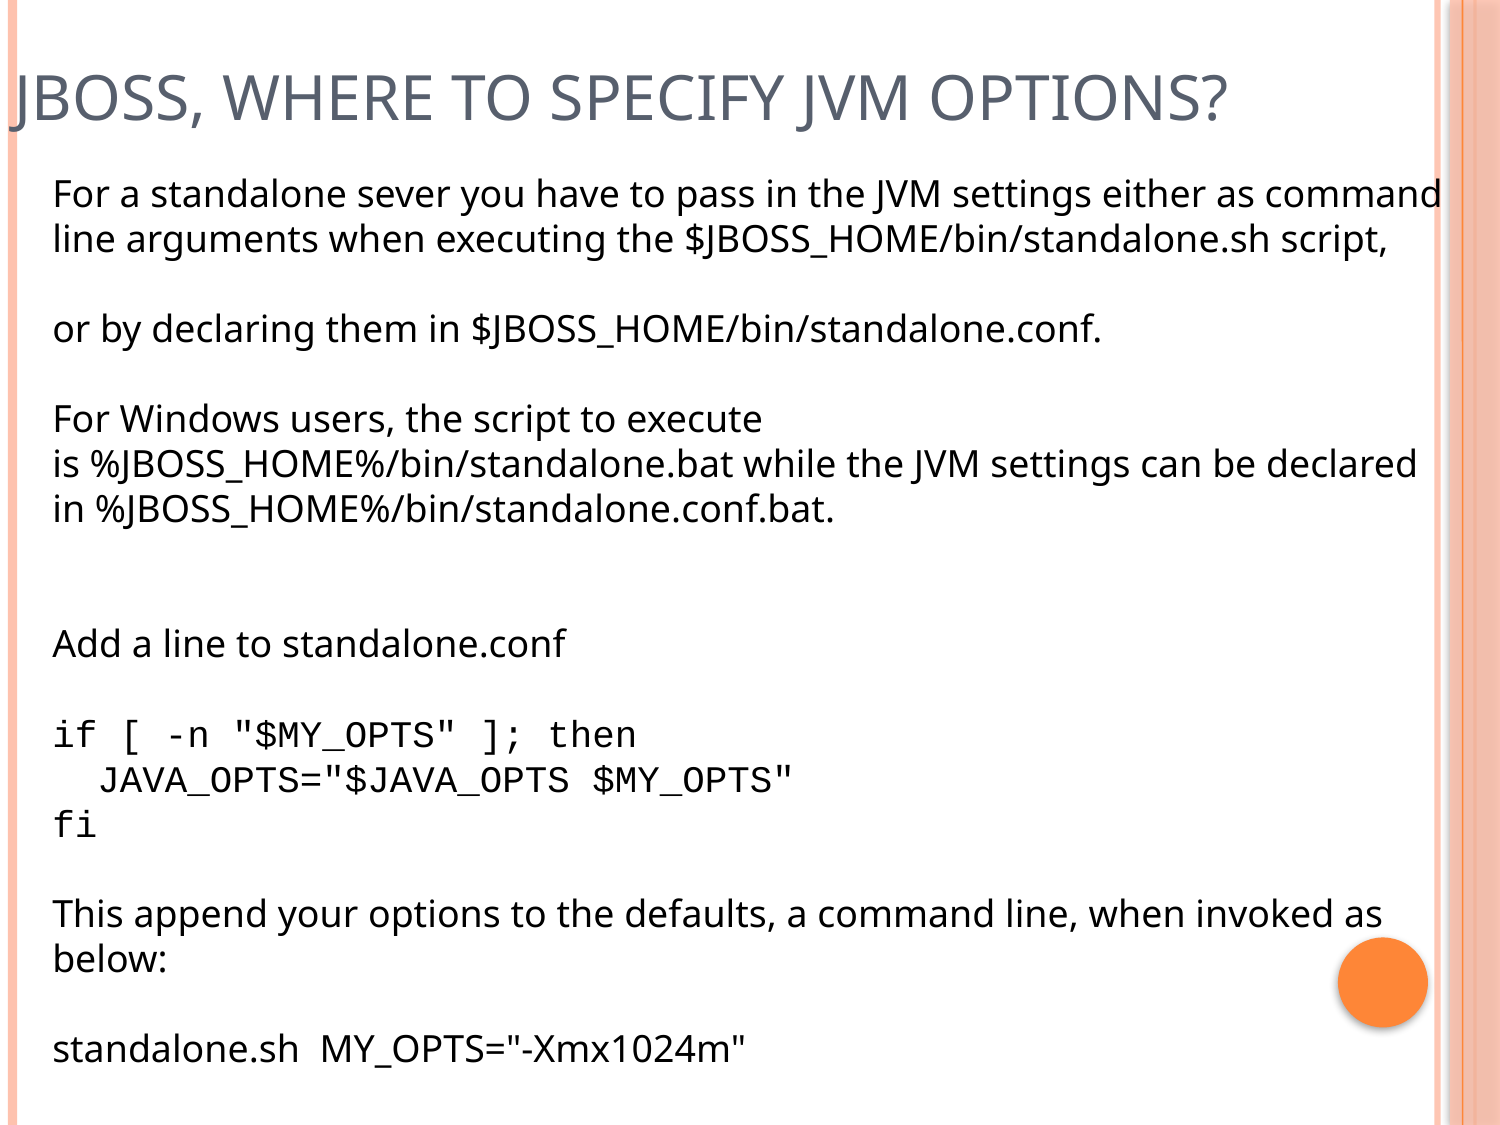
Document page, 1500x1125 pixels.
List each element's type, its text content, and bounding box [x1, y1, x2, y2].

title Jboss, where to specify JVM options? [0, 37, 1413, 141]
text_box For a standalone sever you have to pass in the JVM settings either as command line arguments when executing the $JBOSS_HOME/bin/standalone.sh script, or by declaring them in $JBOSS_HOME/bin/standalone.conf. For Windows users, the script to execute is %JBOSS_HOME%/bin/standalone.bat while the JVM settings can be declared in %JBOSS_HOME%/bin/standalone.conf.bat. Add a line to standalone.conf if [ -n "$MY_OPTS" ]; then JAVA_OPTS="$JAVA_OPTS $MY_OPTS" fi This append your options to the defaults, a command line, when invoked as below: standalone.sh MY_OPTS="-Xmx1024m" [37, 162, 1463, 1078]
